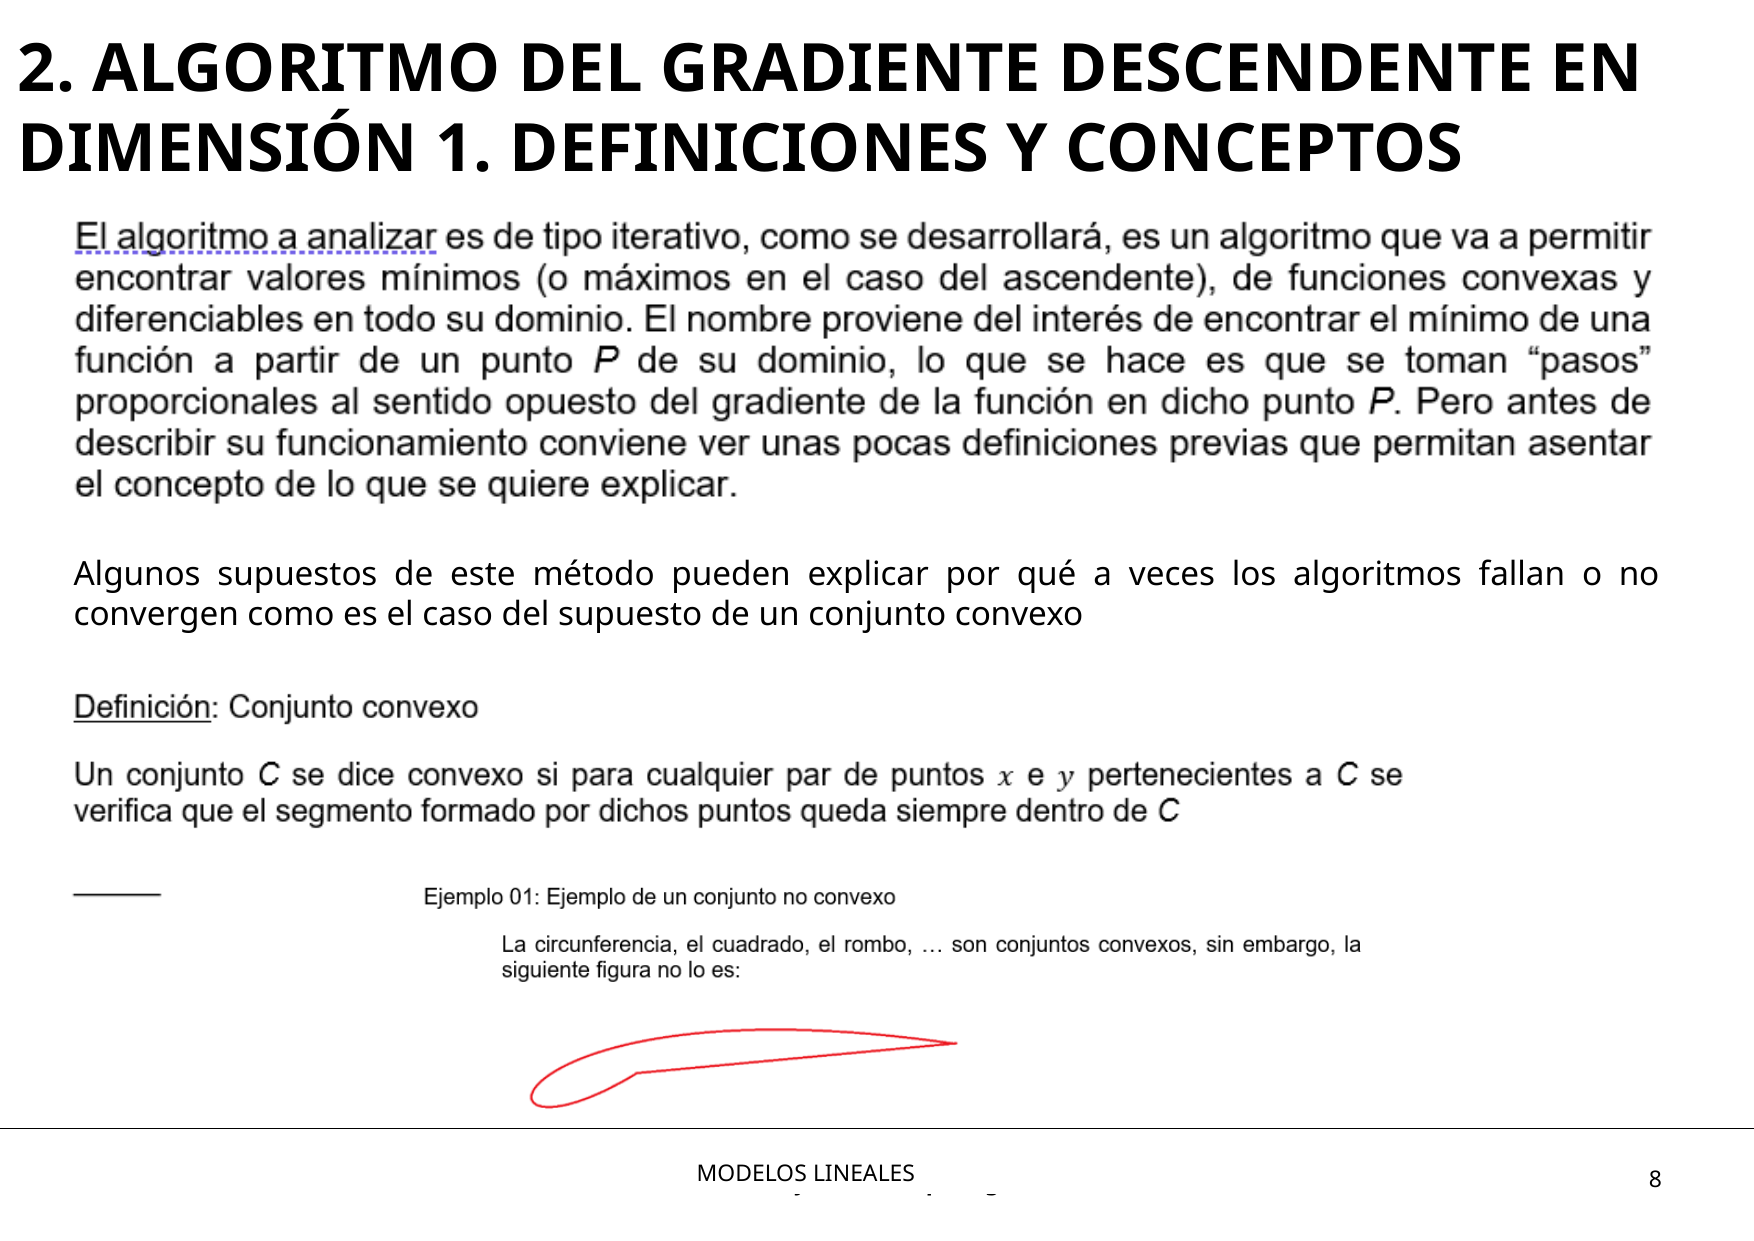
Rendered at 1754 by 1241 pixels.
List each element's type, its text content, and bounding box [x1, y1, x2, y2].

slide_number 8 [1488, 1156, 1678, 1204]
picture [55, 208, 1678, 513]
text_box MODELOS LINEALES [451, 1151, 1161, 1194]
text_box Algunos supuestos de este método pueden explicar por qué a veces los algoritmos fallan o no convergen como es el caso del supuesto de un conjunto convexo [58, 544, 1677, 640]
picture [62, 685, 1420, 1120]
text_box 2. ALGORITMO DEL GRADIENTE DESCENDENTE EN DIMENSIÓN 1. DEFINICIONES Y CONCEPTOS [2, 17, 1754, 209]
